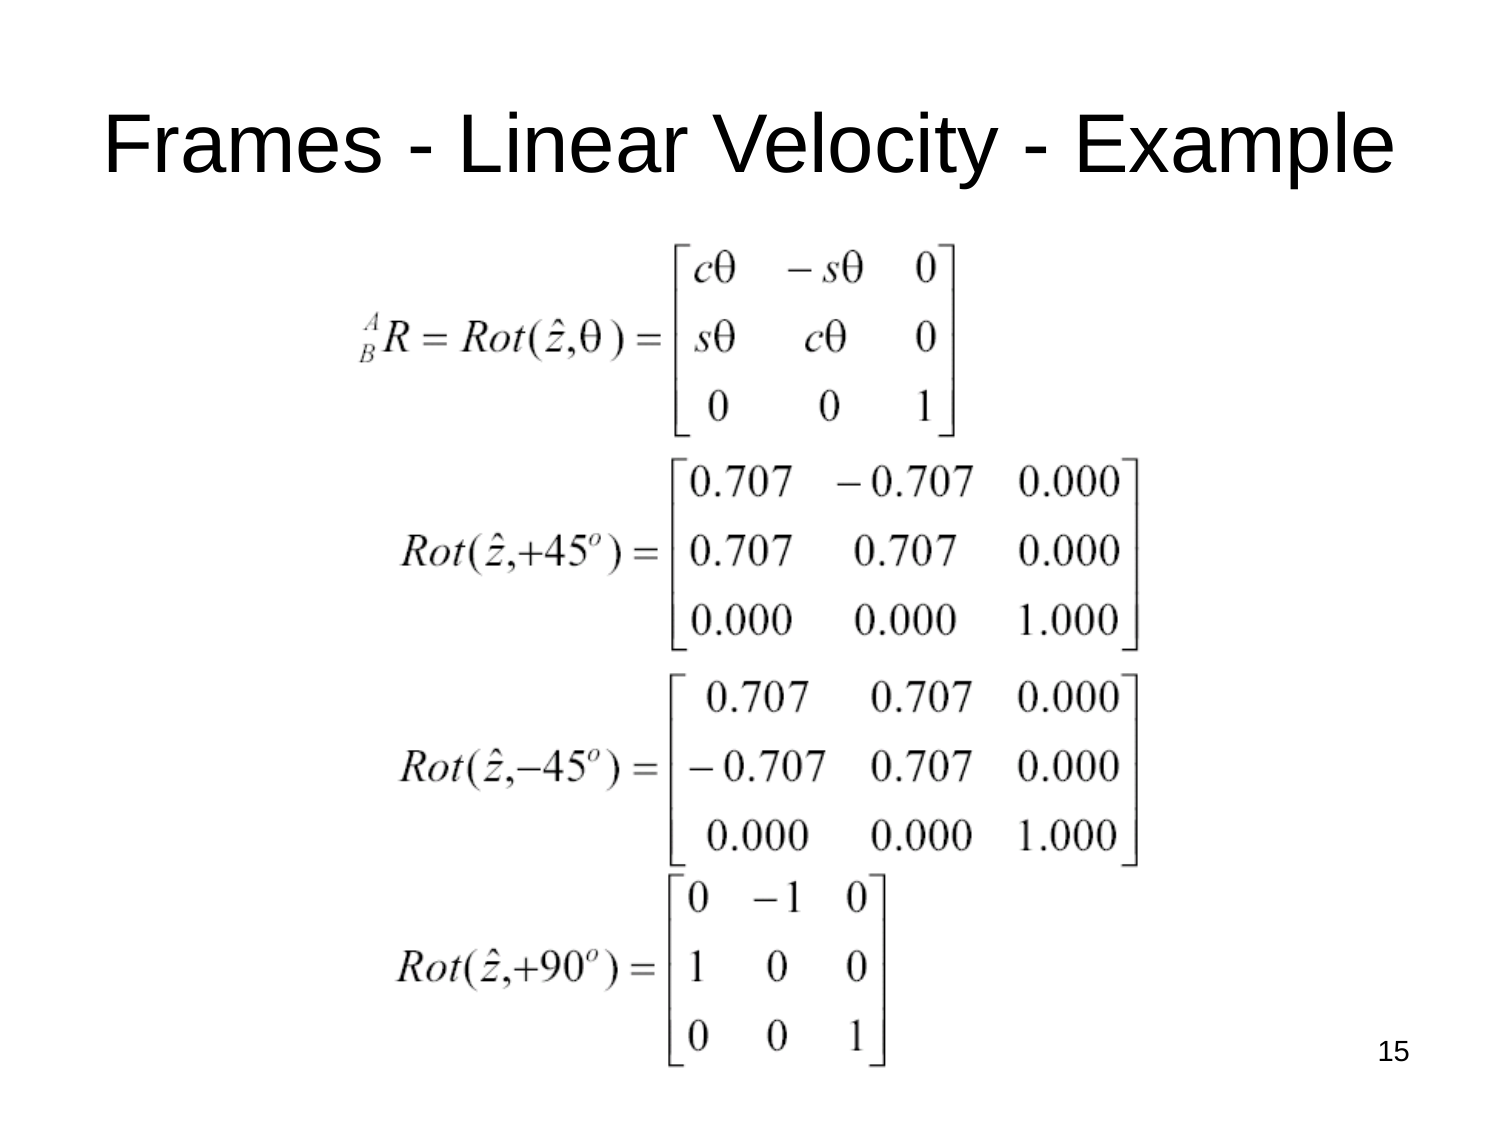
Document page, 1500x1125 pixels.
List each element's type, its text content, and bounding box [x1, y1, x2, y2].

title Frames - Linear Velocity - Example [74, 44, 1426, 233]
slide_number 15 [1186, 1024, 1426, 1103]
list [324, 224, 1185, 1097]
